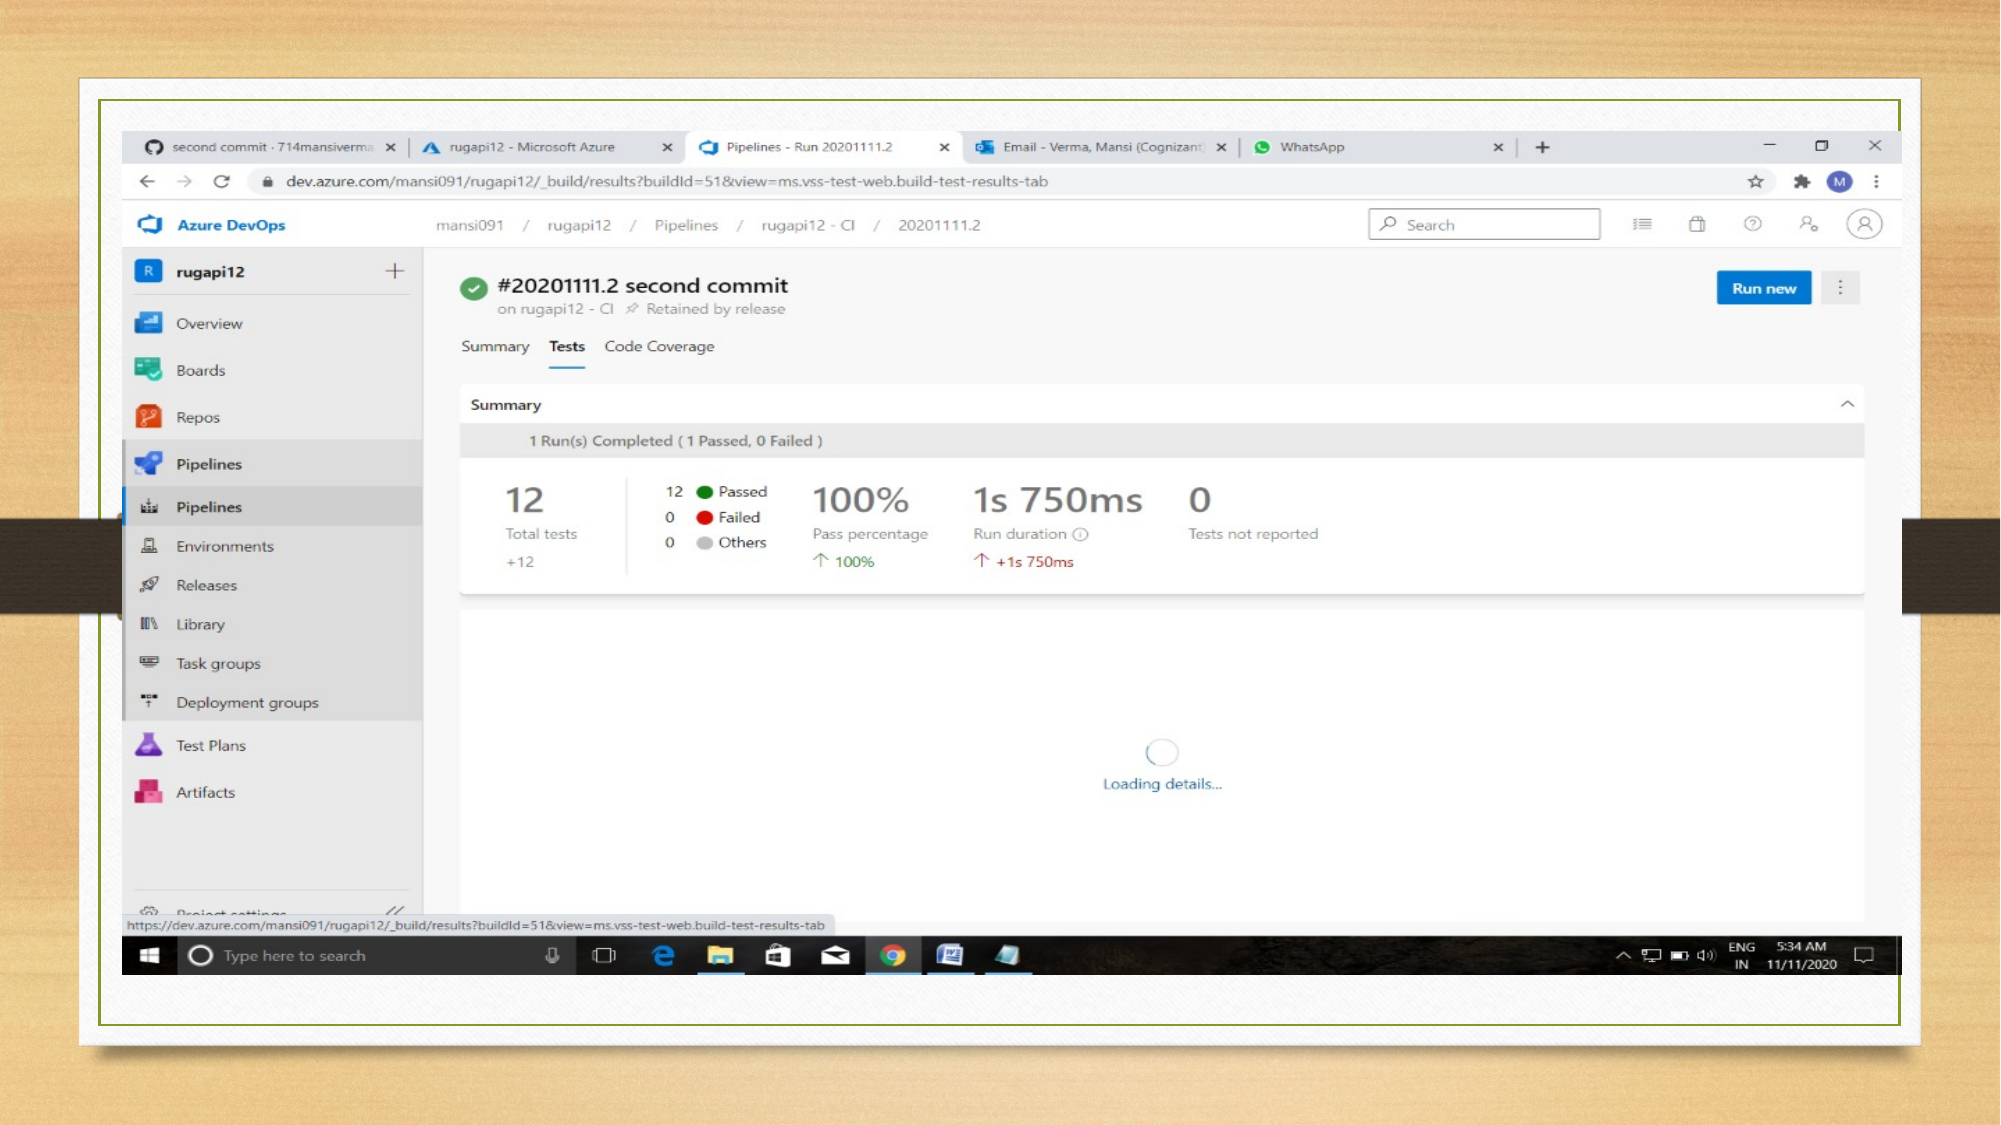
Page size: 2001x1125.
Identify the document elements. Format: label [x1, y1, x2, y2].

picture [0, 0, 2001, 1125]
list [122, 130, 1903, 975]
